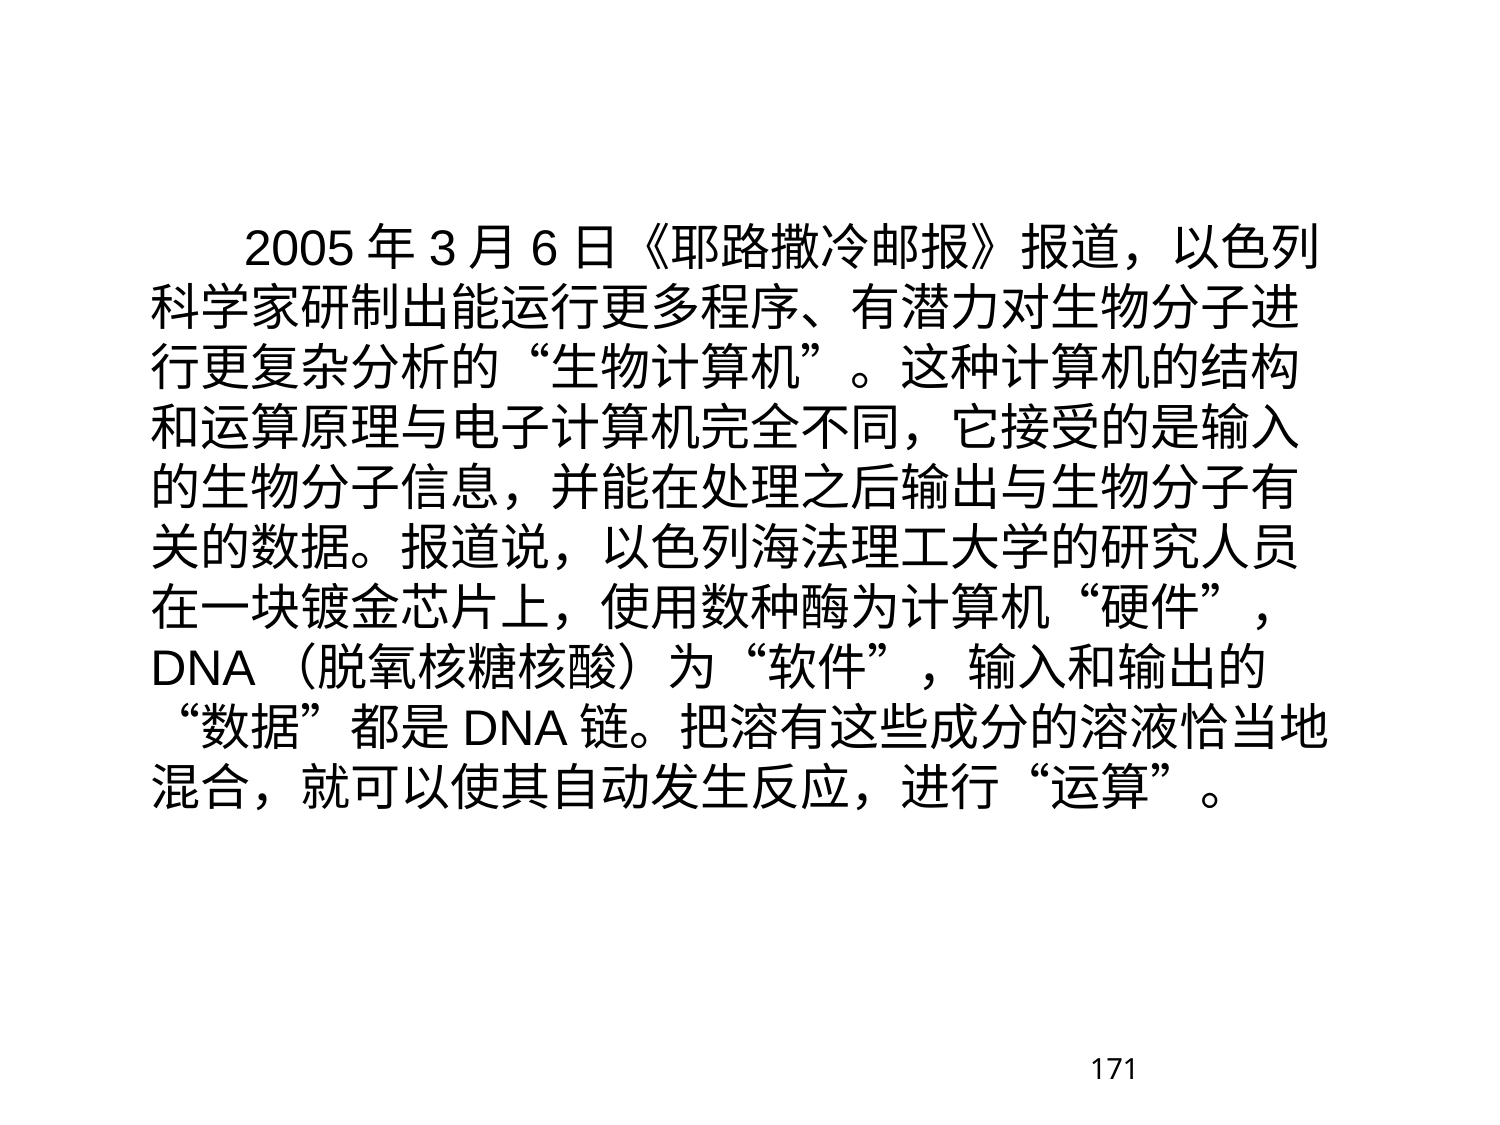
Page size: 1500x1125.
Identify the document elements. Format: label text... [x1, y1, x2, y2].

slide_number 171 [1074, 1042, 1425, 1103]
text_box 2005年3月6日《耶路撒冷邮报》报道，以色列科学家研制出能运行更多程序、有潜力对生物分子进行更复杂分析的“生物计算机”。这种计算机的结构和运算原理与电子计算机完全不同，它接受的是输入的生物分子信息，并能在处理之后输出与生物分子有关的数据。报道说，以色列海法理工大学的研究人员在一块镀金芯片上，使用数种酶为计算机“硬件”，DNA（脱氧核糖核酸）为“软件”，输入和输出的“数据”都是DNA链。把溶有这些成分的溶液恰当地混合，就可以使其自动发生反应，进行“运算”。 [135, 207, 1353, 823]
